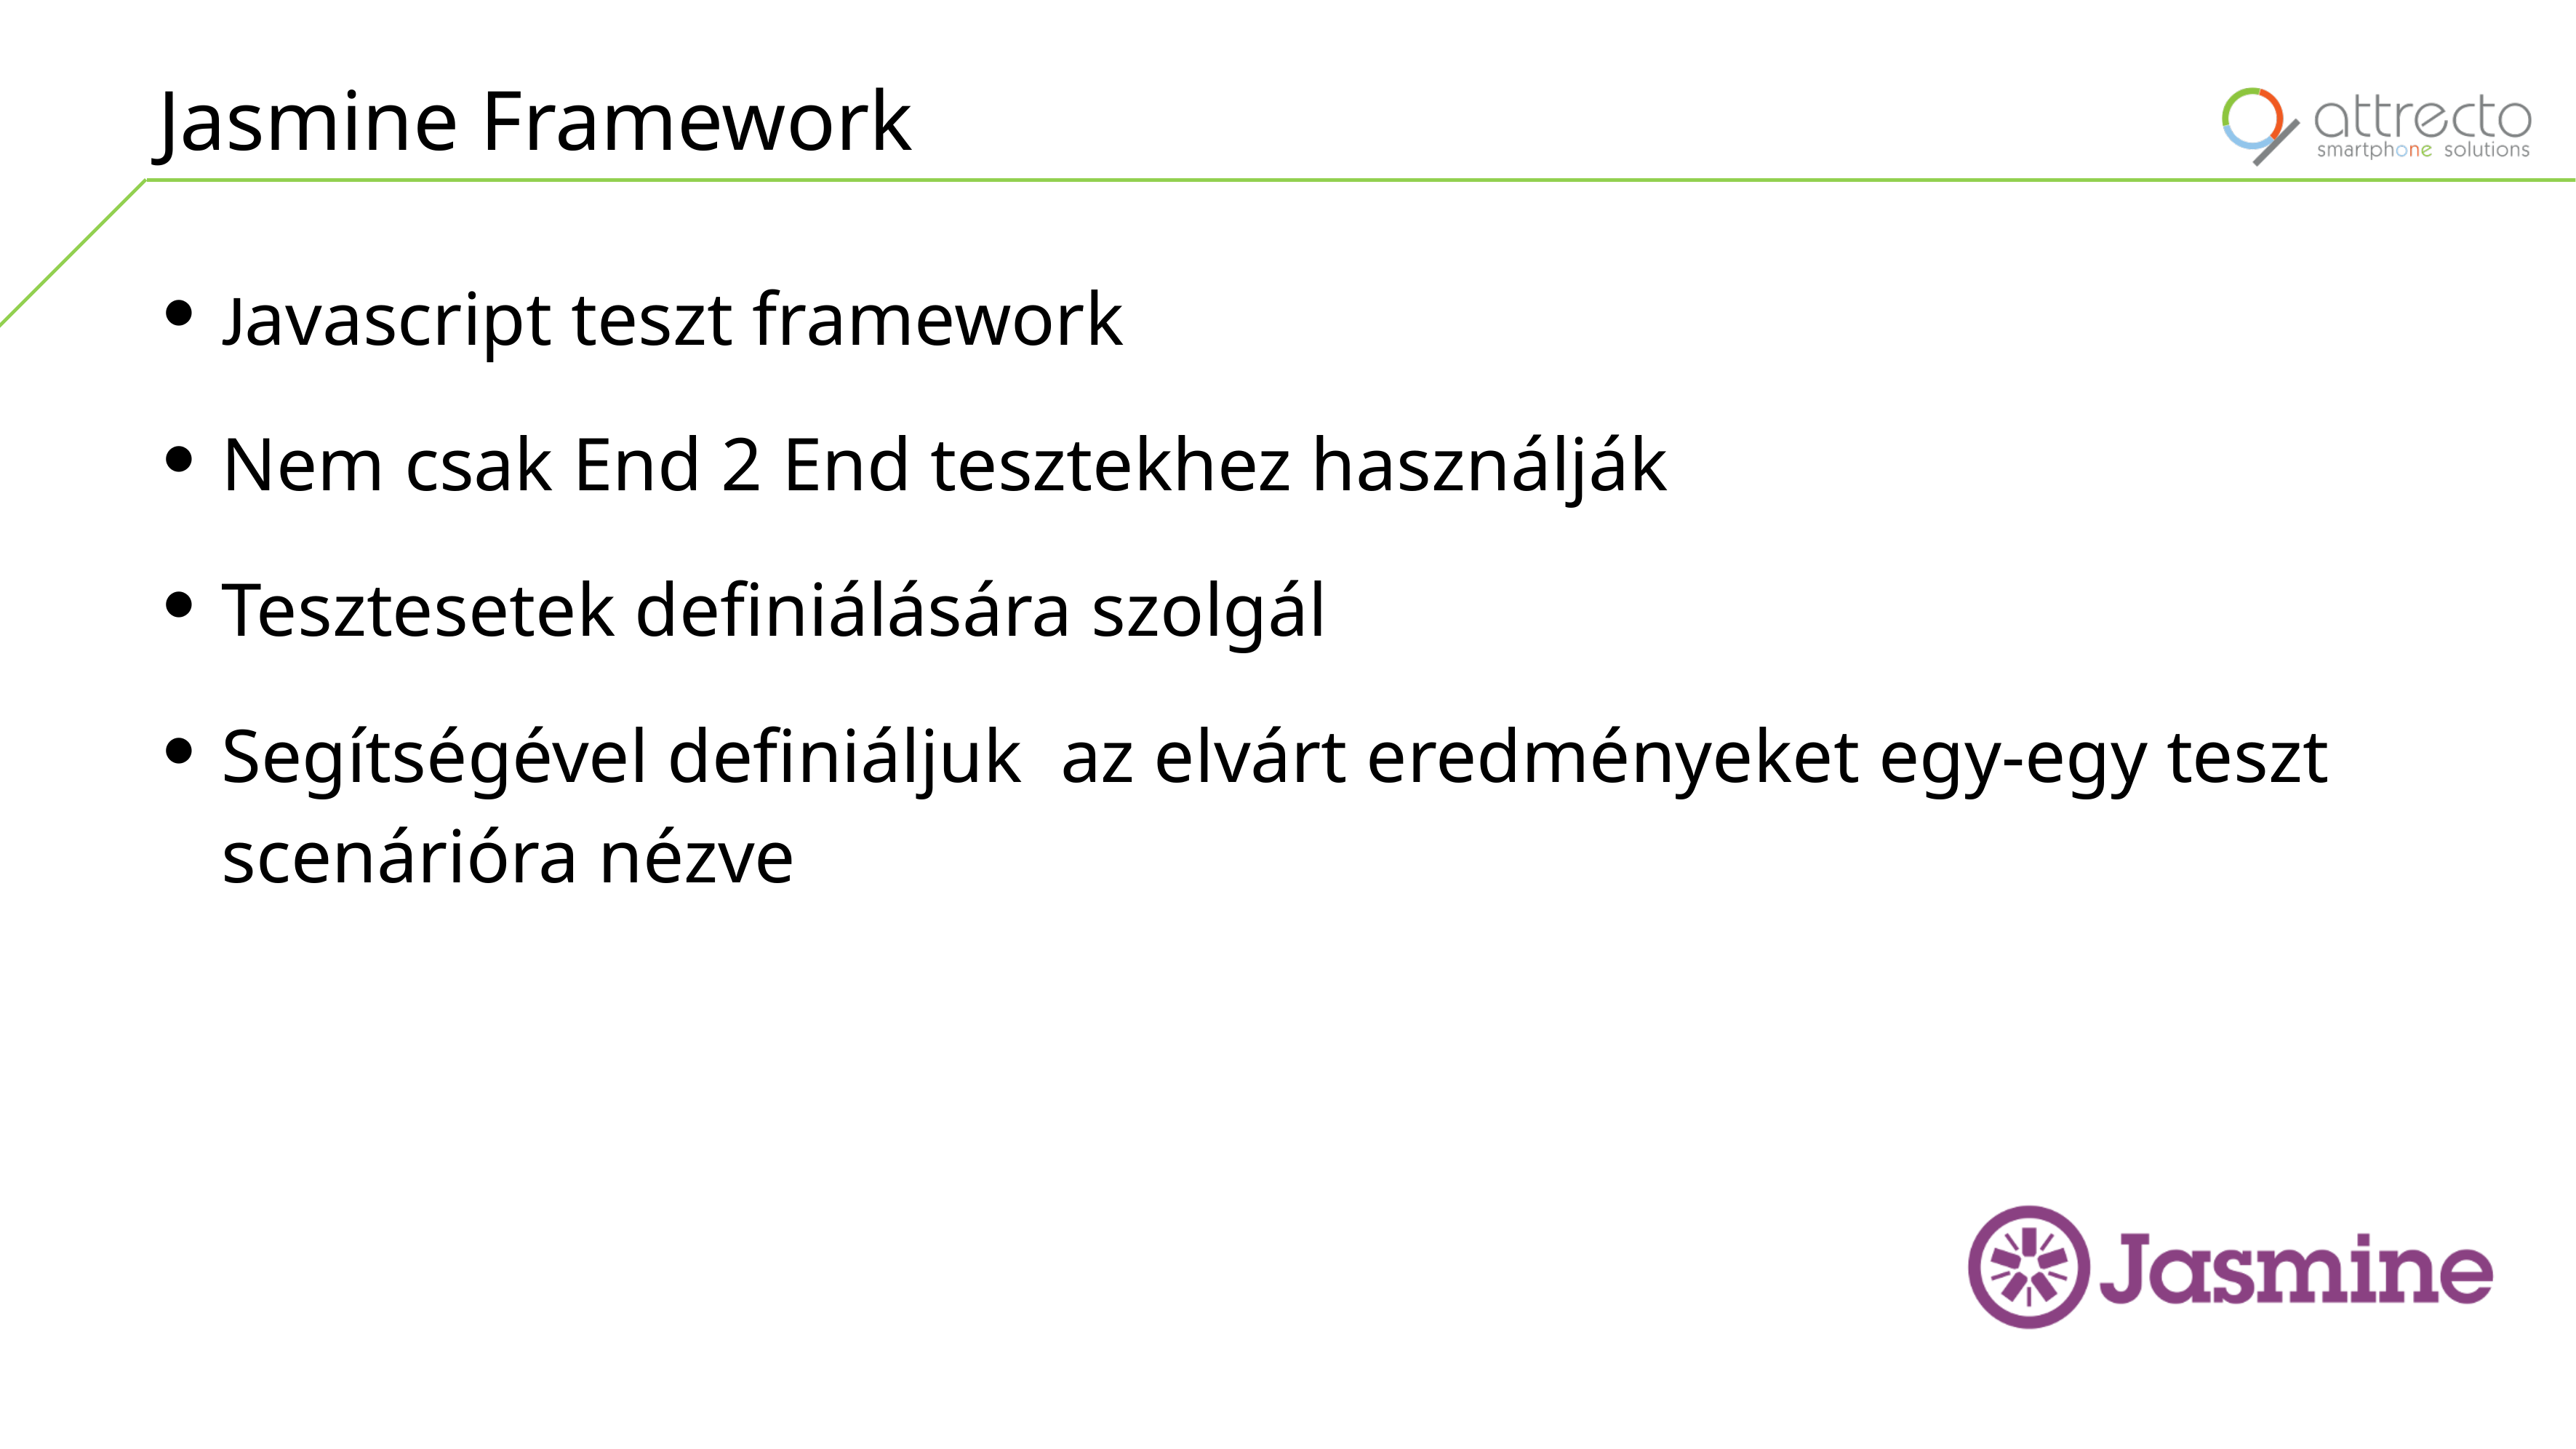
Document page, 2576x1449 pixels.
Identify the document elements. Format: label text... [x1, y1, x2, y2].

text_box [148, 180, 1561, 254]
text_box Jasmine Framework [147, 71, 1554, 175]
text_box Javascript teszt framework Nem csak End 2 End tesztekhez használják Tesztesetek definiálására szolgál Segítségével definiáljuk az elvárt eredményeket egy-egy teszt scenárióra nézve [150, 254, 2443, 1254]
text_box [1431, 253, 2556, 1066]
picture [2215, 80, 2532, 167]
picture [1952, 1189, 2519, 1334]
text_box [0, 179, 146, 447]
